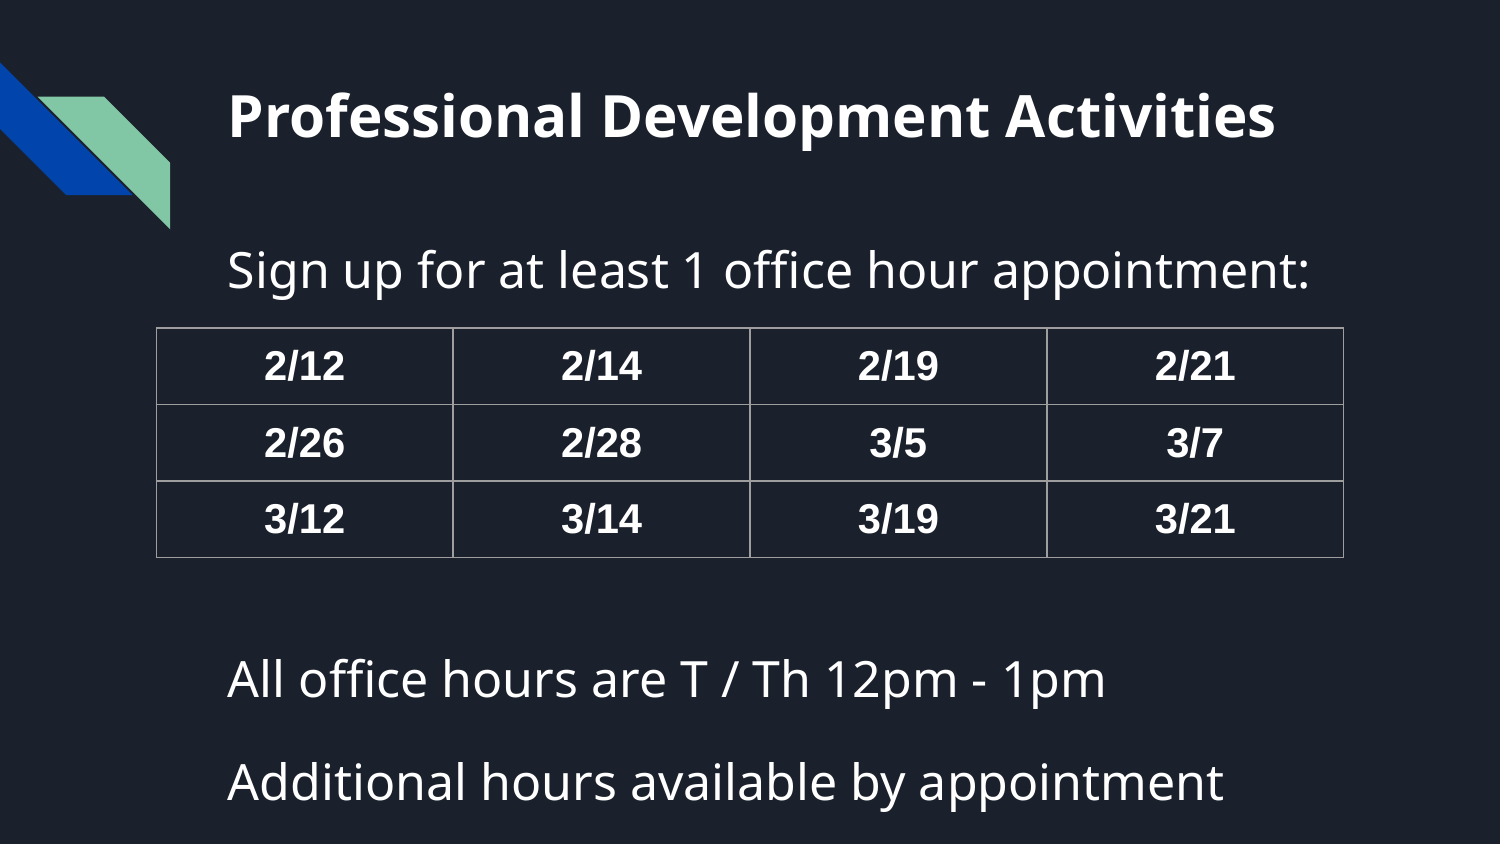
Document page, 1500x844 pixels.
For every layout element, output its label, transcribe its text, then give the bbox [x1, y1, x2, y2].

table_header 2/12 [157, 329, 452, 404]
table_cell 3/21 [1048, 482, 1343, 557]
list Sign up for at least 1 office hour appointment: All office hours are T / Th 12pm - 1pm Additional hours available by appointment [212, 214, 1368, 735]
table_cell 3/7 [1048, 405, 1343, 480]
table_cell 2/28 [454, 405, 749, 480]
table_cell 3/12 [157, 482, 452, 557]
table_cell 3/19 [751, 482, 1046, 557]
table_cell 3/5 [751, 405, 1046, 480]
title Professional Development Activities [212, 64, 1446, 215]
table_header 2/21 [1048, 329, 1343, 404]
table_header 2/19 [751, 329, 1046, 404]
table_cell 3/14 [454, 482, 749, 557]
table_header 2/14 [454, 329, 749, 404]
table_cell 2/26 [157, 405, 452, 480]
